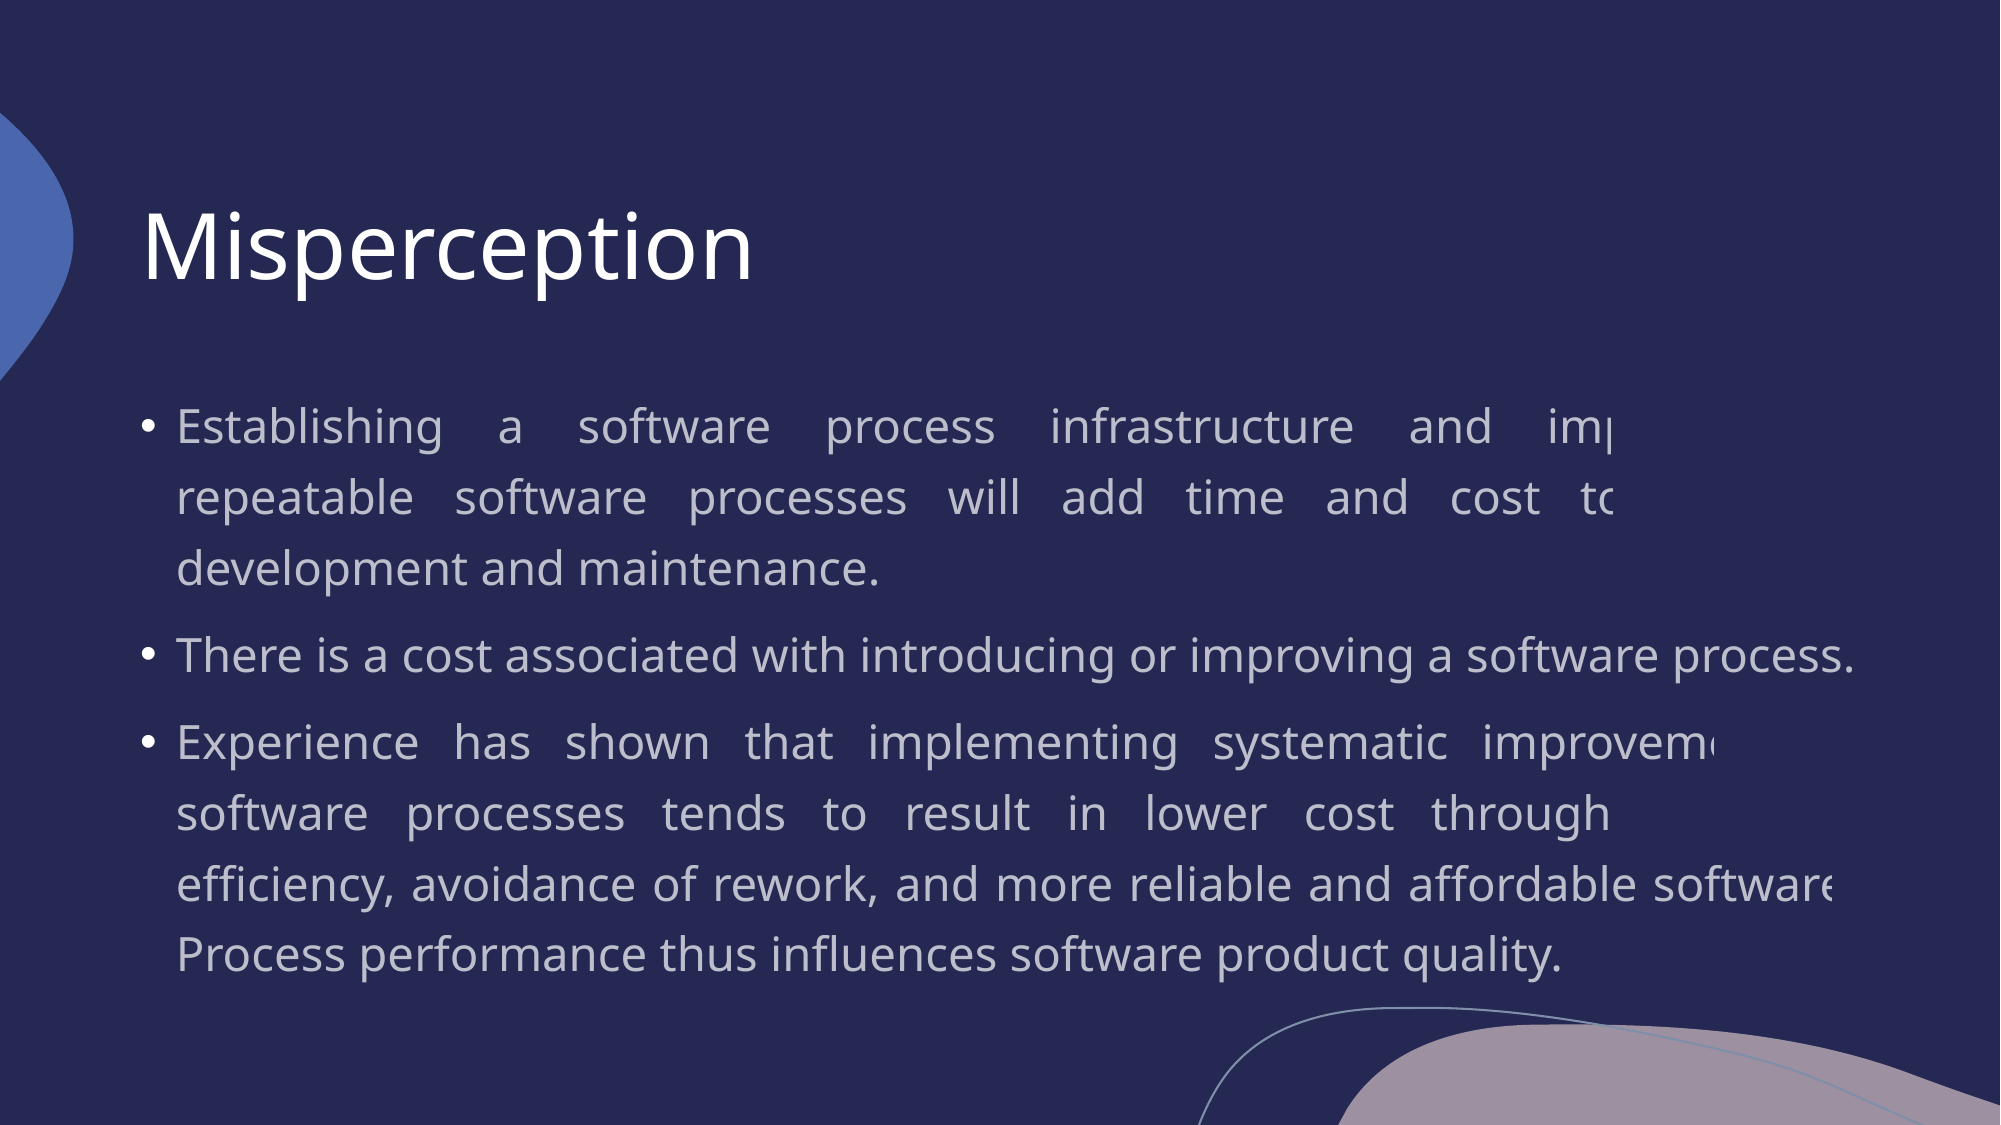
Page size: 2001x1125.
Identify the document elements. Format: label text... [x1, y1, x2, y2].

list Establishing a software process infrastructure and implementing repeatable software processes will add time and cost to software development and maintenance. There is a cost associated with introducing or improving a software process. Experience has shown that implementing systematic improvement of software processes tends to result in lower cost through improved efficiency, avoidance of rework, and more reliable and affordable software. Process performance thus influences software product quality. [125, 375, 1875, 1002]
title Misperception [125, 125, 1875, 375]
